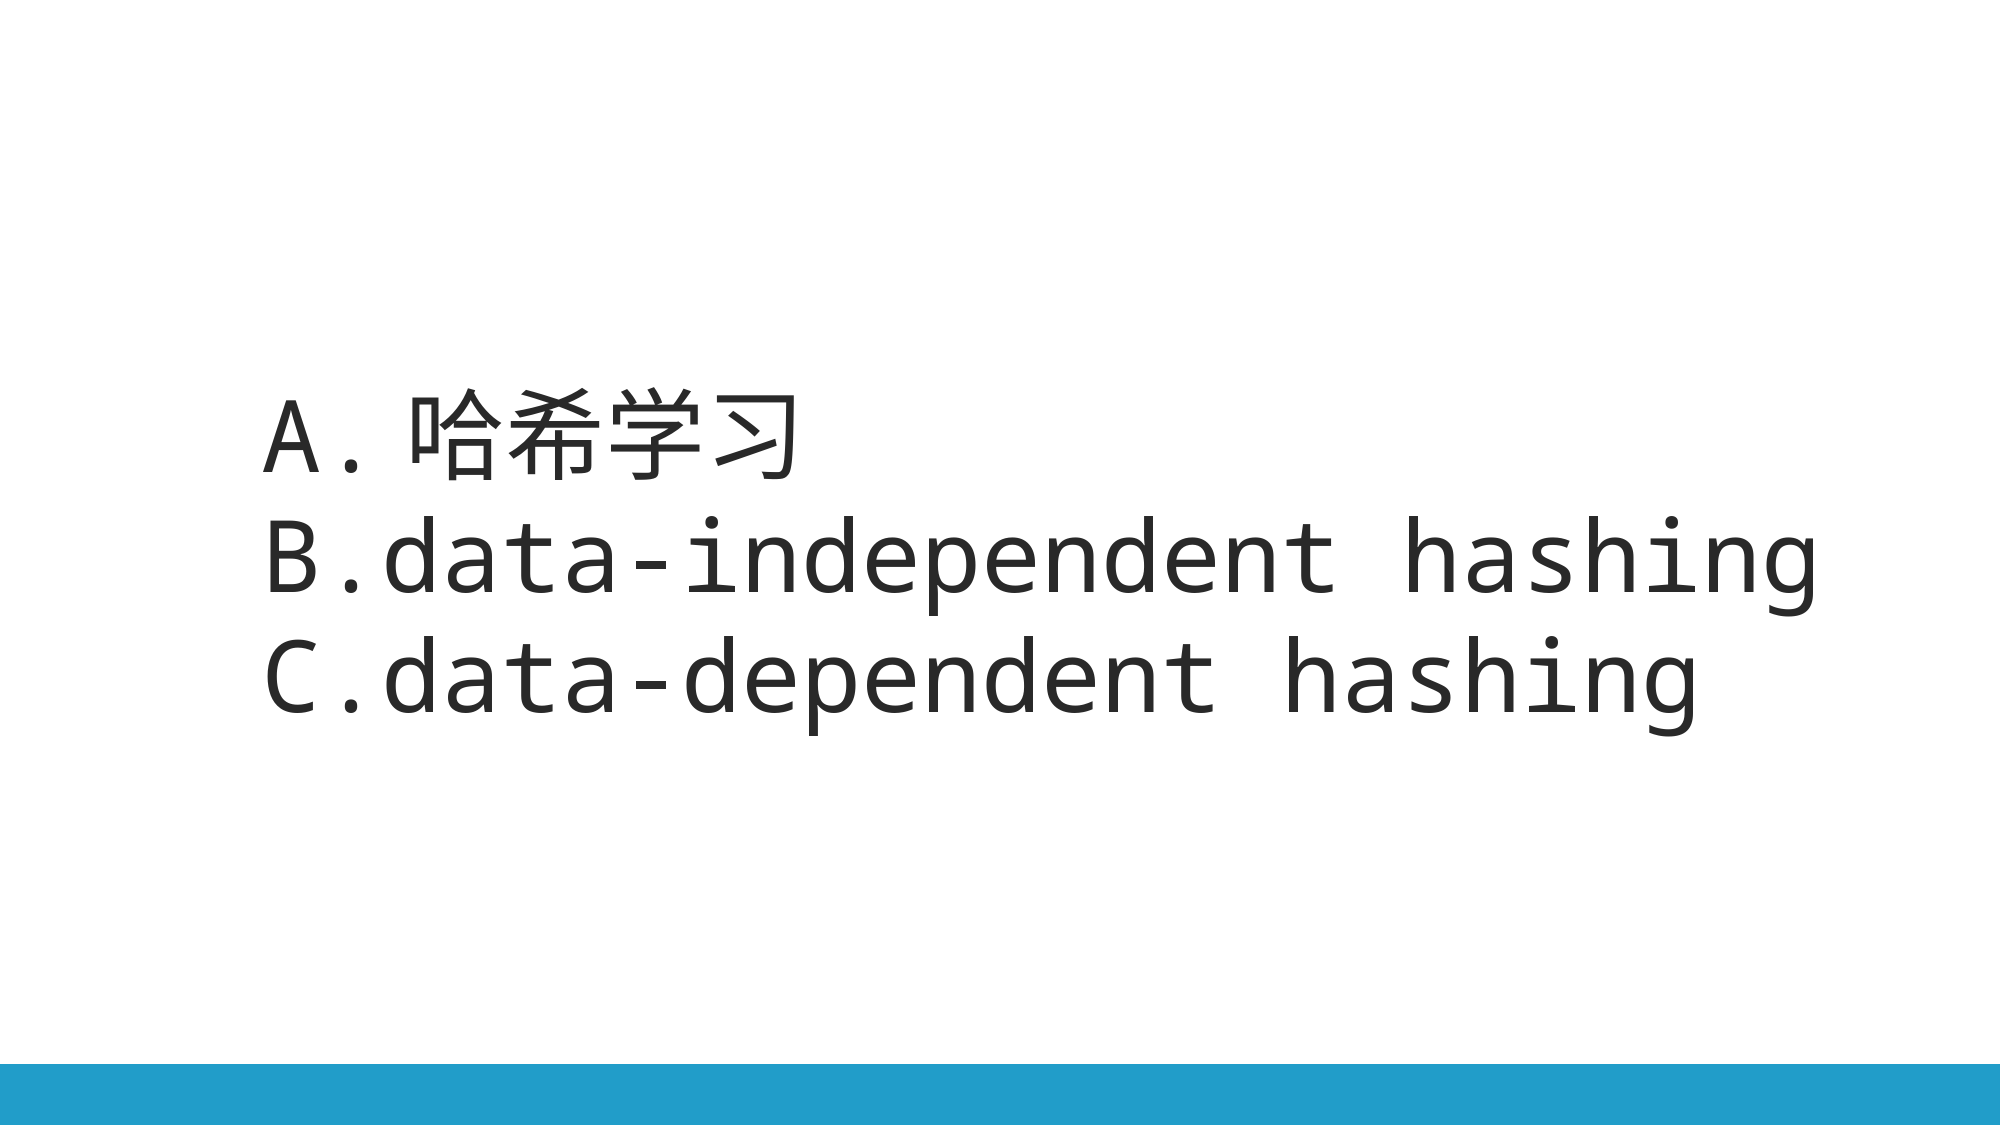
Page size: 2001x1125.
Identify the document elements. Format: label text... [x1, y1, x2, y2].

text_box A.哈希学习 B.data-independent hashing C.data-dependent hashing [253, 365, 1829, 740]
